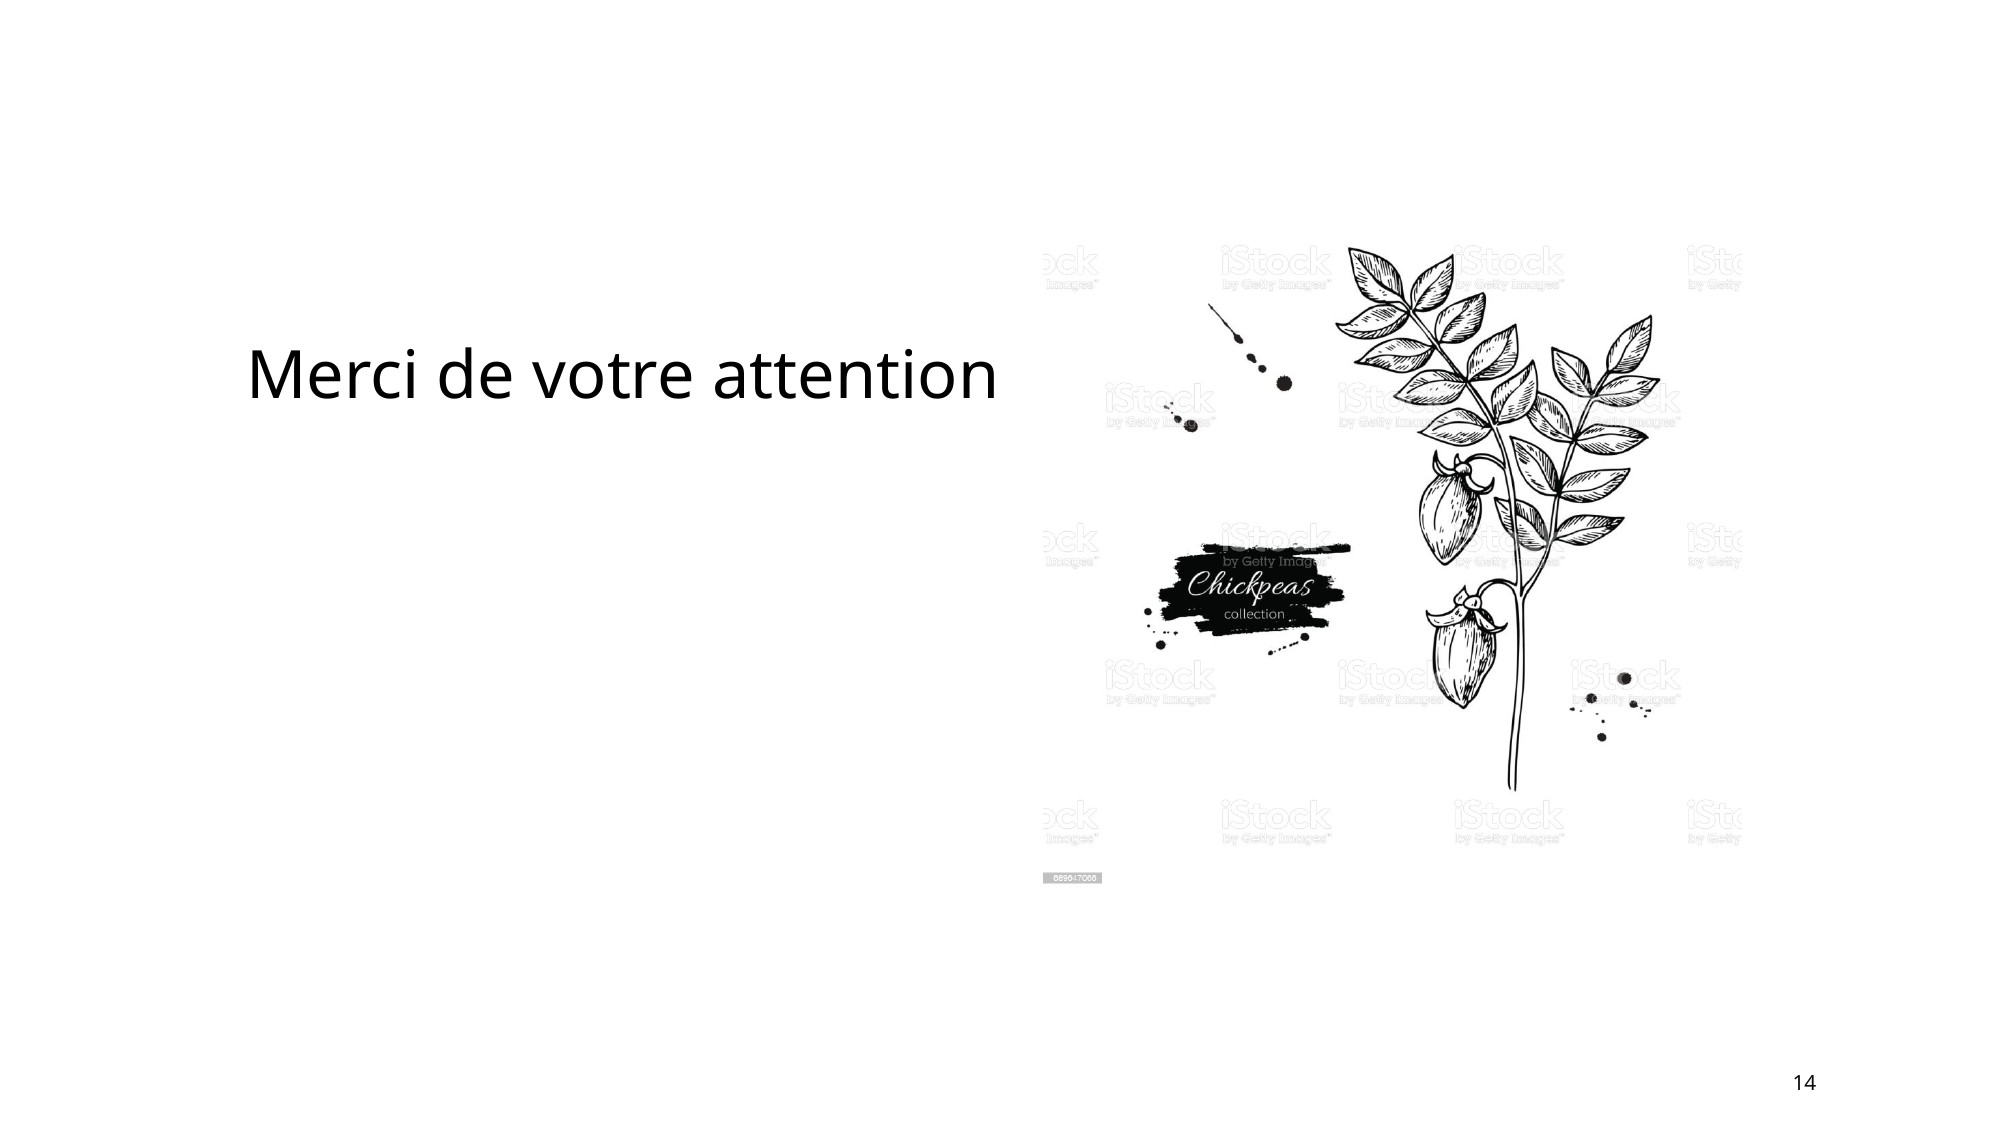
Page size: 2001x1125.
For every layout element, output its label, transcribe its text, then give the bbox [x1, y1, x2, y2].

picture [1043, 193, 1743, 892]
slide_number 14 [1777, 1061, 1938, 1107]
text_box Merci de votre attention [231, 324, 1036, 420]
